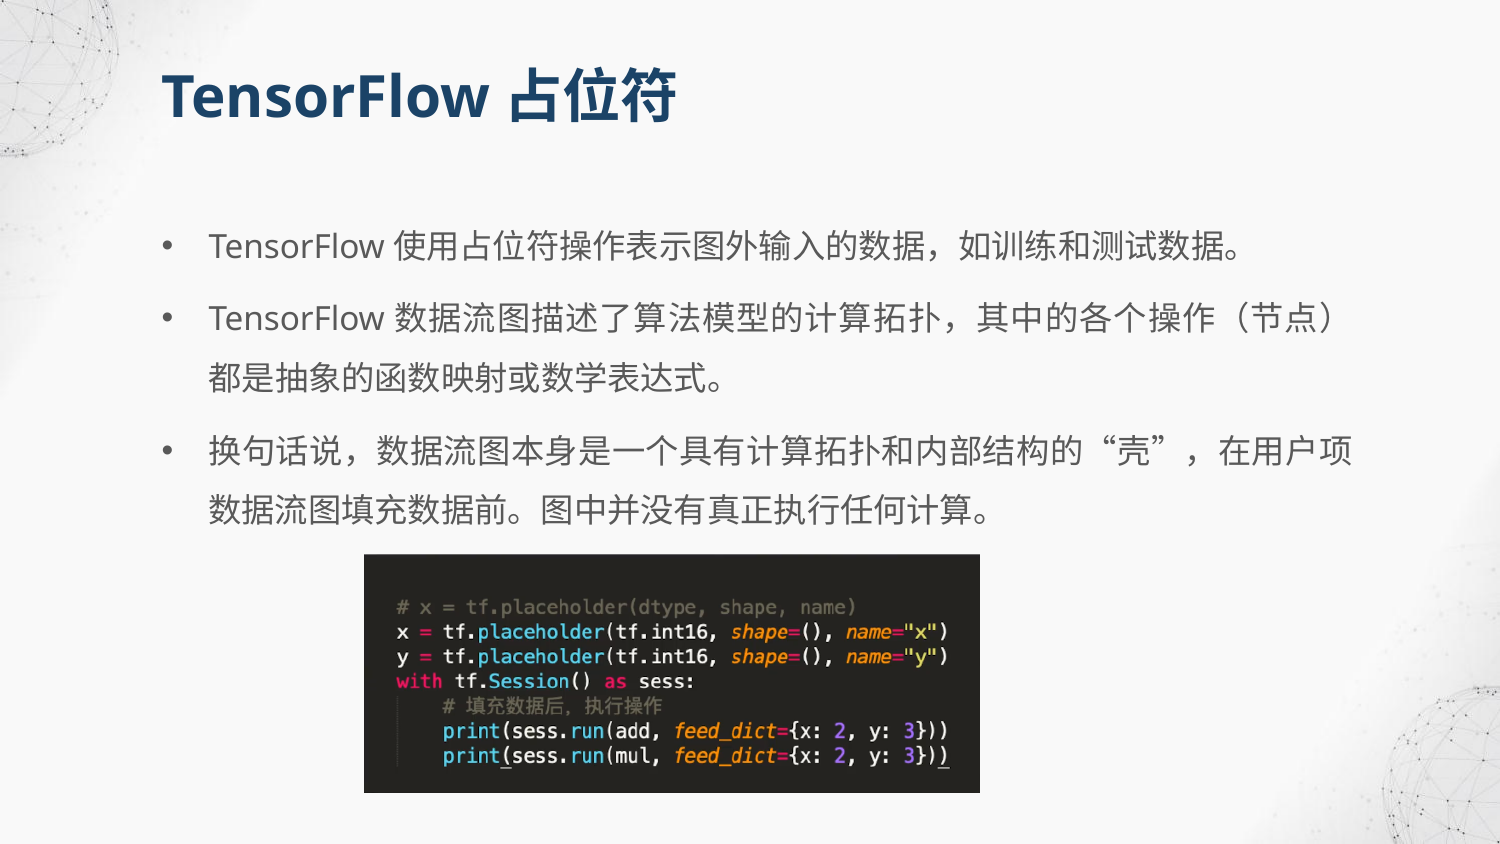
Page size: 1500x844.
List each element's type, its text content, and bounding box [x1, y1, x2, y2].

text_box TensorFlow占位符 TensorFlow使用占位符操作表示图外输入的数据，如训练和测试数据。 TensorFlow数据流图描述了算法模型的计算拓扑，其中的各个操作（节点）都是抽象的函数映射或数学表达式。 换句话说，数据流图本身是一个具有计算拓扑和内部结构的“壳”，在用户项数据流图填充数据前。图中并没有真正执行任何计算。 [146, 51, 1368, 537]
picture [0, 0, 1500, 844]
